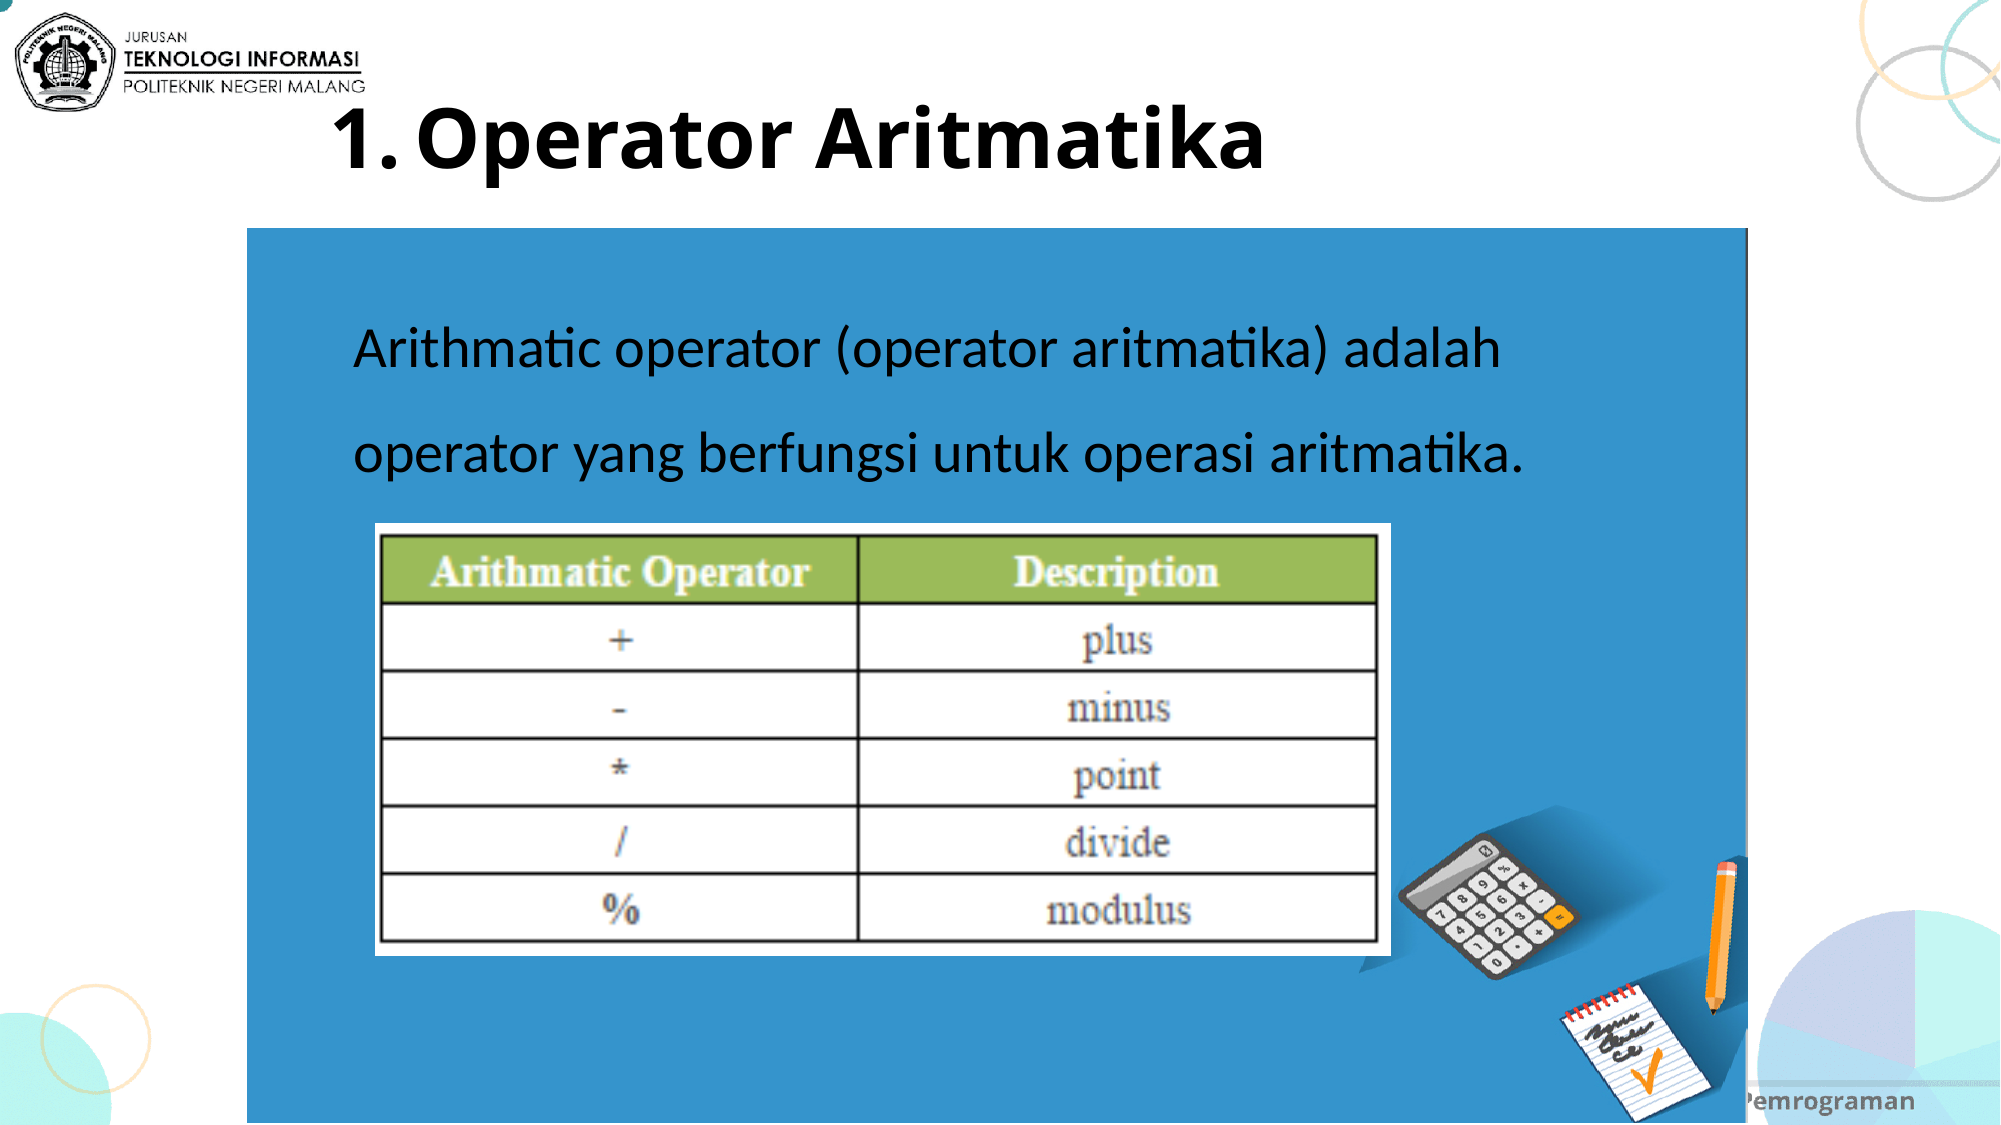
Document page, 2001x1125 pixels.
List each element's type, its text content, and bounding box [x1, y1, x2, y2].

text_box Operator Aritmatika [314, 78, 1485, 194]
picture [0, 0, 2001, 1125]
